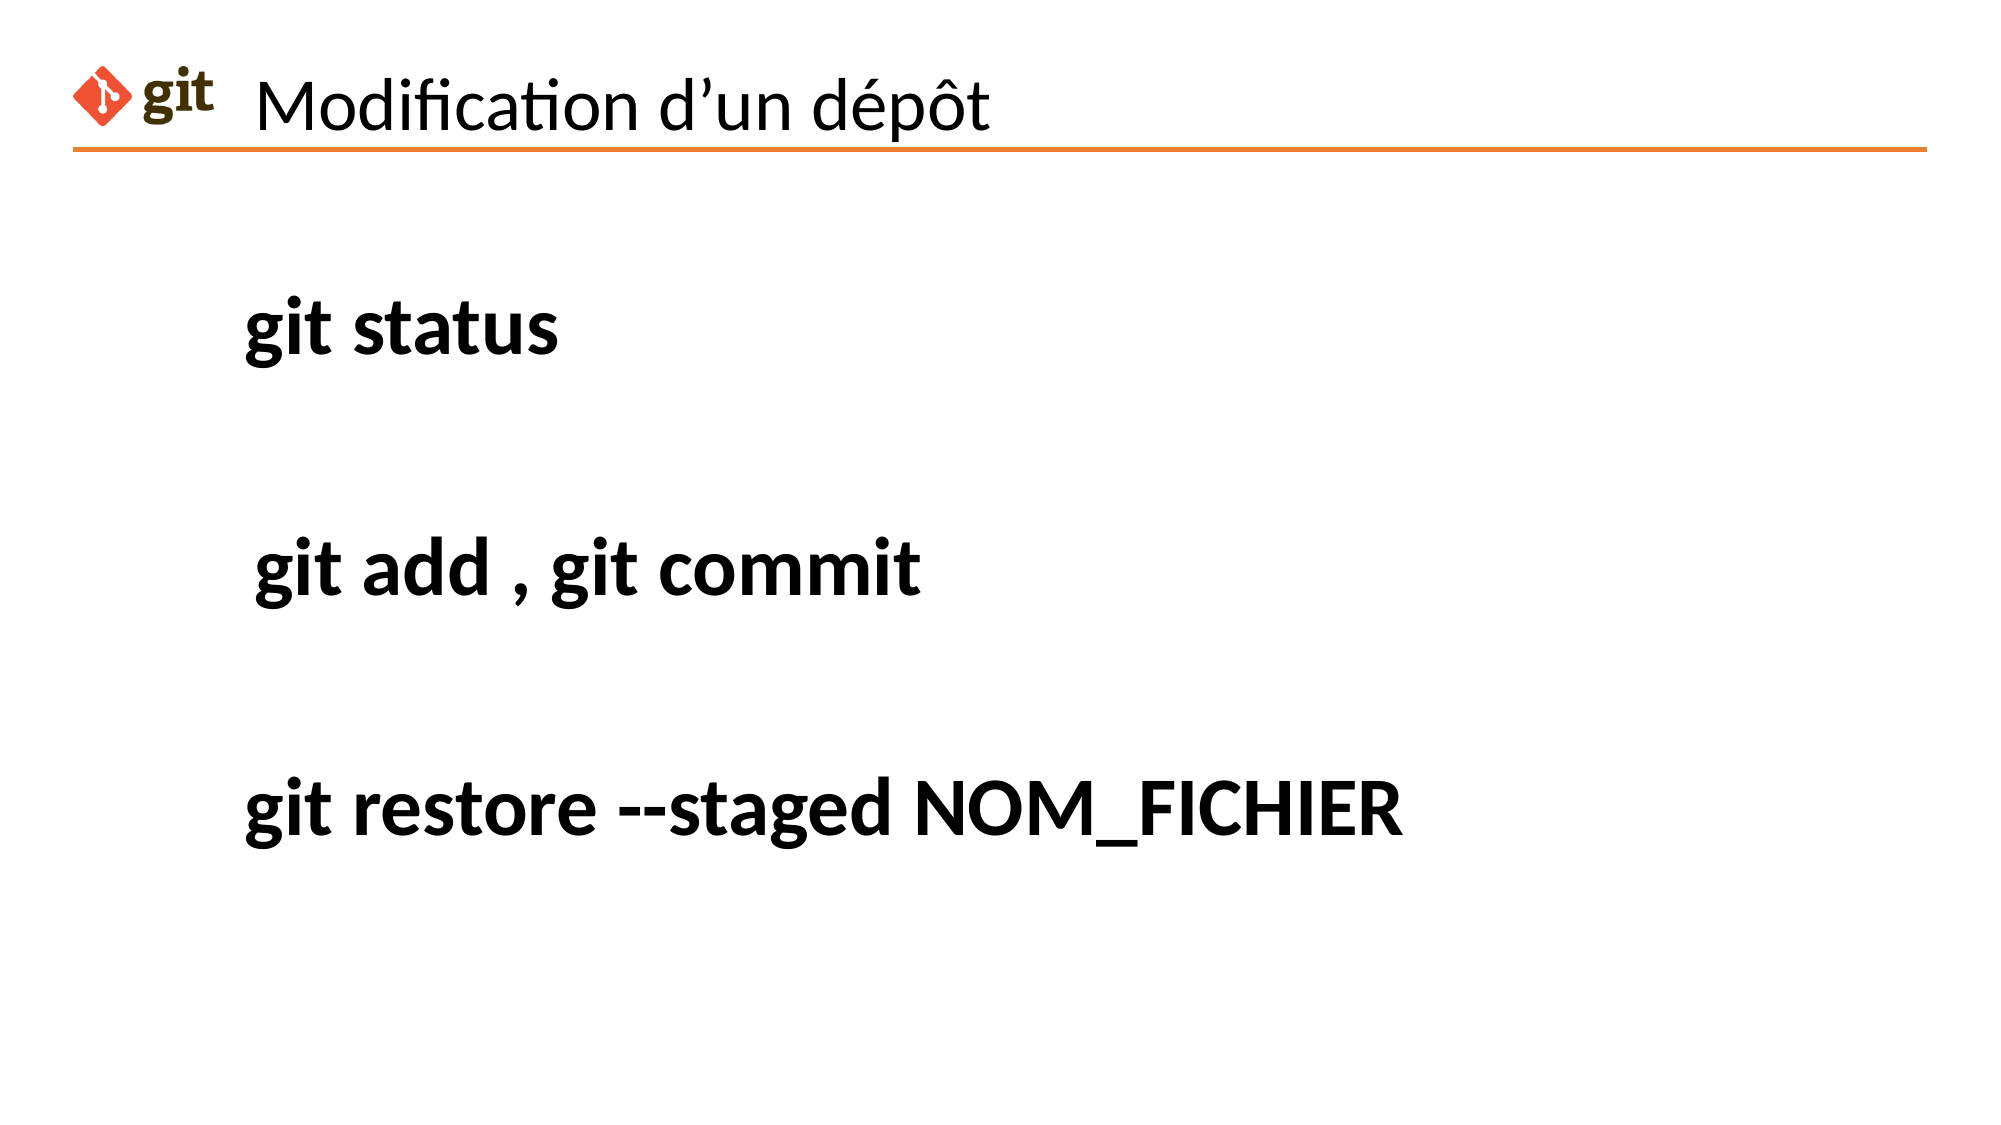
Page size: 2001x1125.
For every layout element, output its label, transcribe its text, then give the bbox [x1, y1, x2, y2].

text_box git restore --staged NOM_FICHIER [230, 744, 1770, 860]
text_box git status [230, 264, 1770, 379]
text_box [73, 34, 1927, 158]
picture [73, 66, 214, 126]
text_box git add , git commit [239, 504, 1780, 620]
